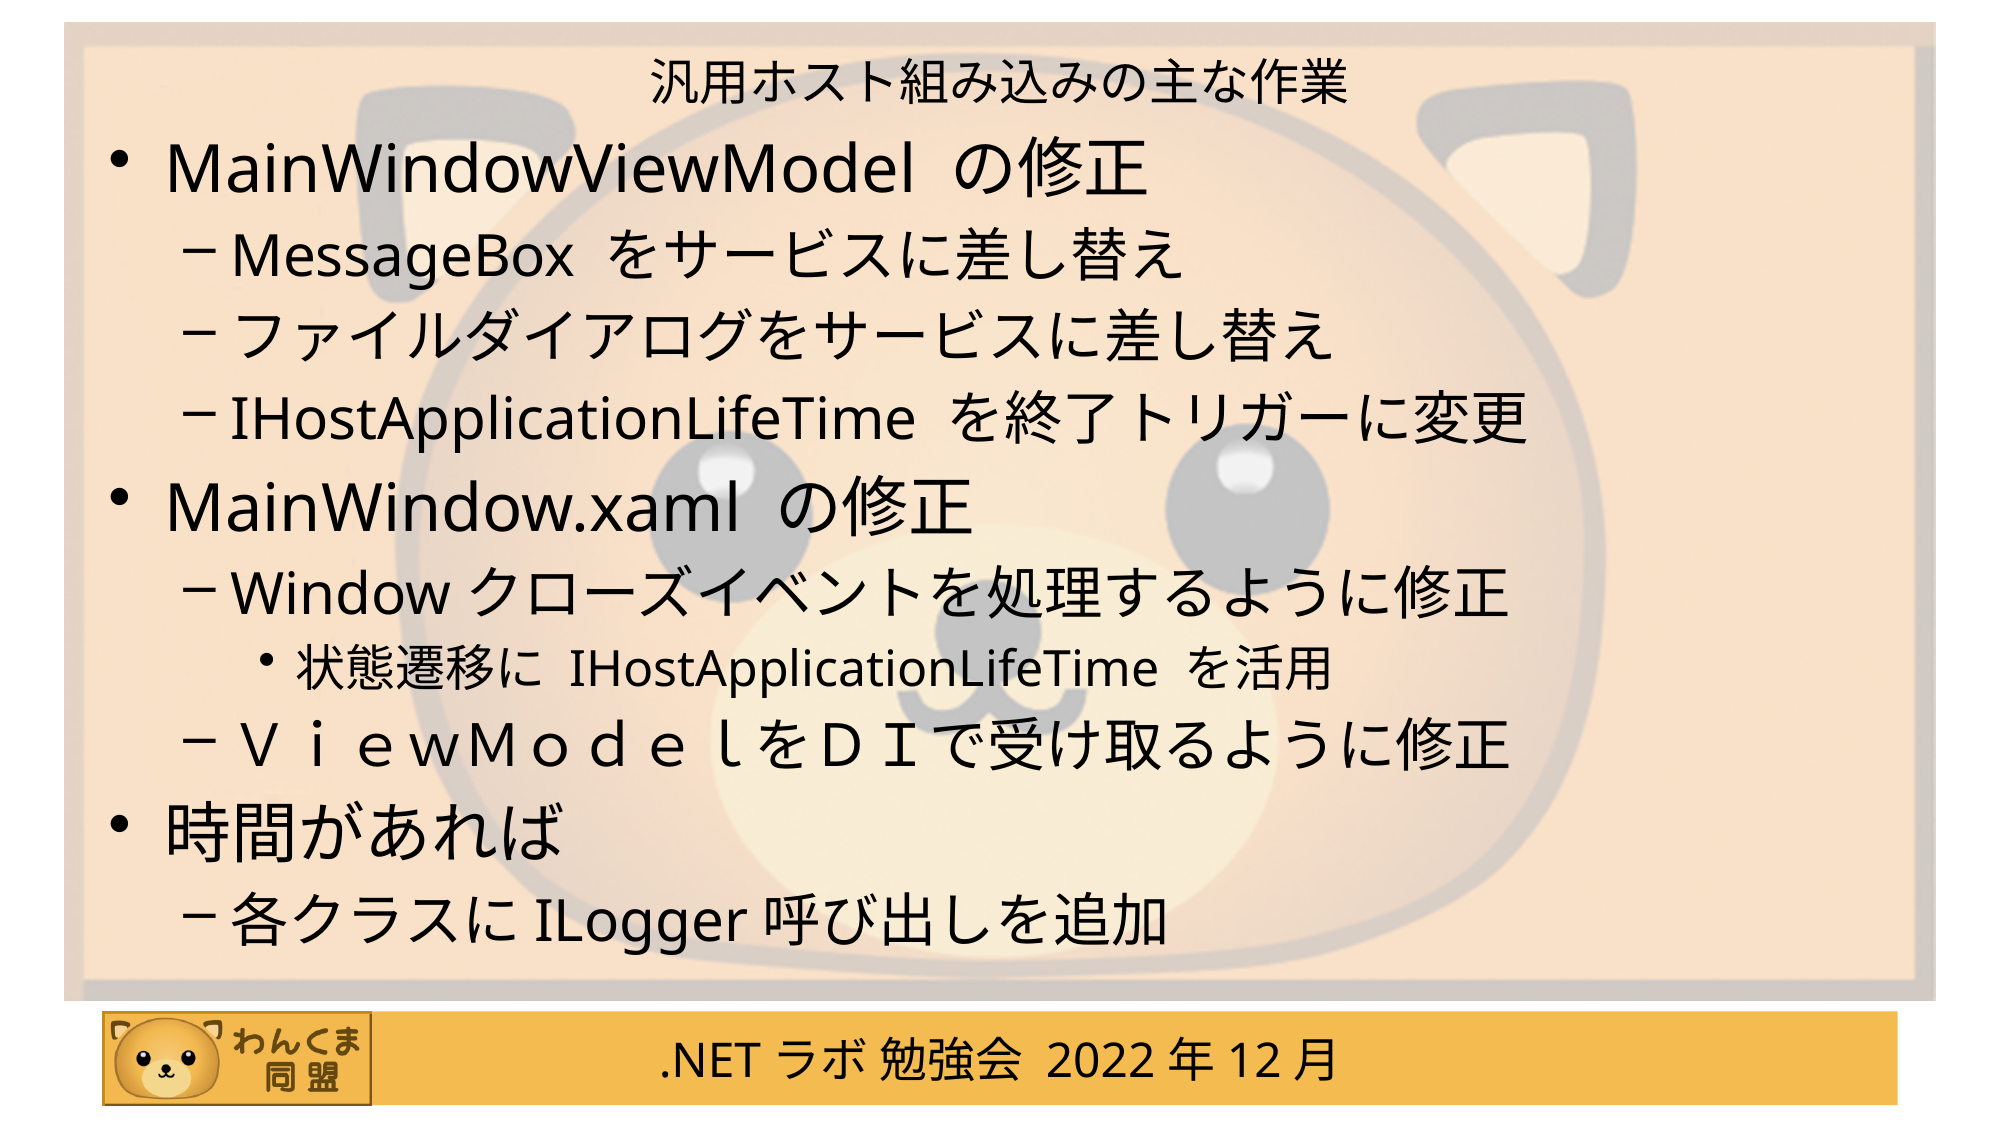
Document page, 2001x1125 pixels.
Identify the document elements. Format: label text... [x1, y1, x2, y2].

list MainWindowViewModel の修正 MessageBox をサービスに差し替え ファイルダイアログをサービスに差し替え IHostApplicationLifeTime を終了トリガーに変更 MainWindow.xaml の修正 Windowクローズイベントを処理するように修正 状態遷移に IHostApplicationLifeTime を活用 ＶｉｅｗＭｏｄｅｌをＤＩで受け取るように修正 時間があれば 各クラスにILogger呼び出しを追加 [93, 118, 1907, 988]
picture [64, 22, 1936, 1001]
title 汎用ホスト組み込みの主な作業 [93, 49, 1907, 113]
picture [102, 1011, 372, 1106]
